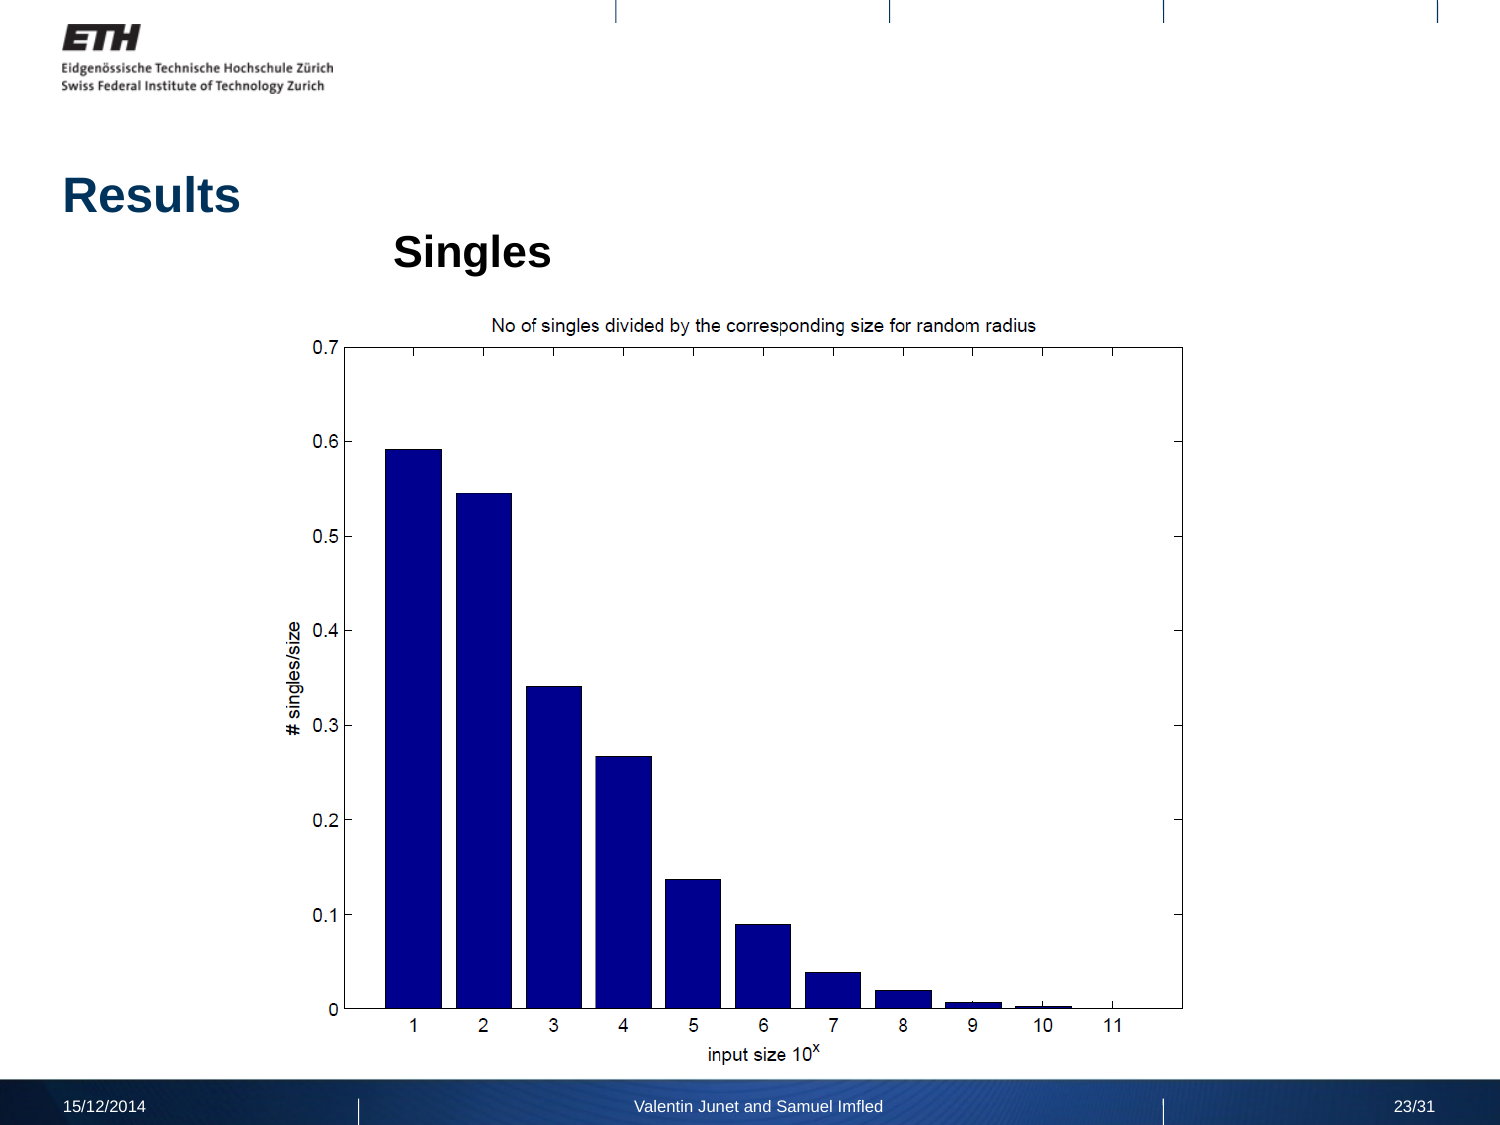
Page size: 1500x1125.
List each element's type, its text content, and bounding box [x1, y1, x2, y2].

picture [0, 1078, 1500, 1125]
title Results Singles [62, 156, 1438, 284]
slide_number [47, 1088, 347, 1125]
picture [62, 24, 333, 94]
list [286, 301, 1214, 1070]
slide_number 23/31 [1181, 1088, 1451, 1125]
footer Valentin Junet and Samuel Imfled [367, 1088, 1151, 1125]
